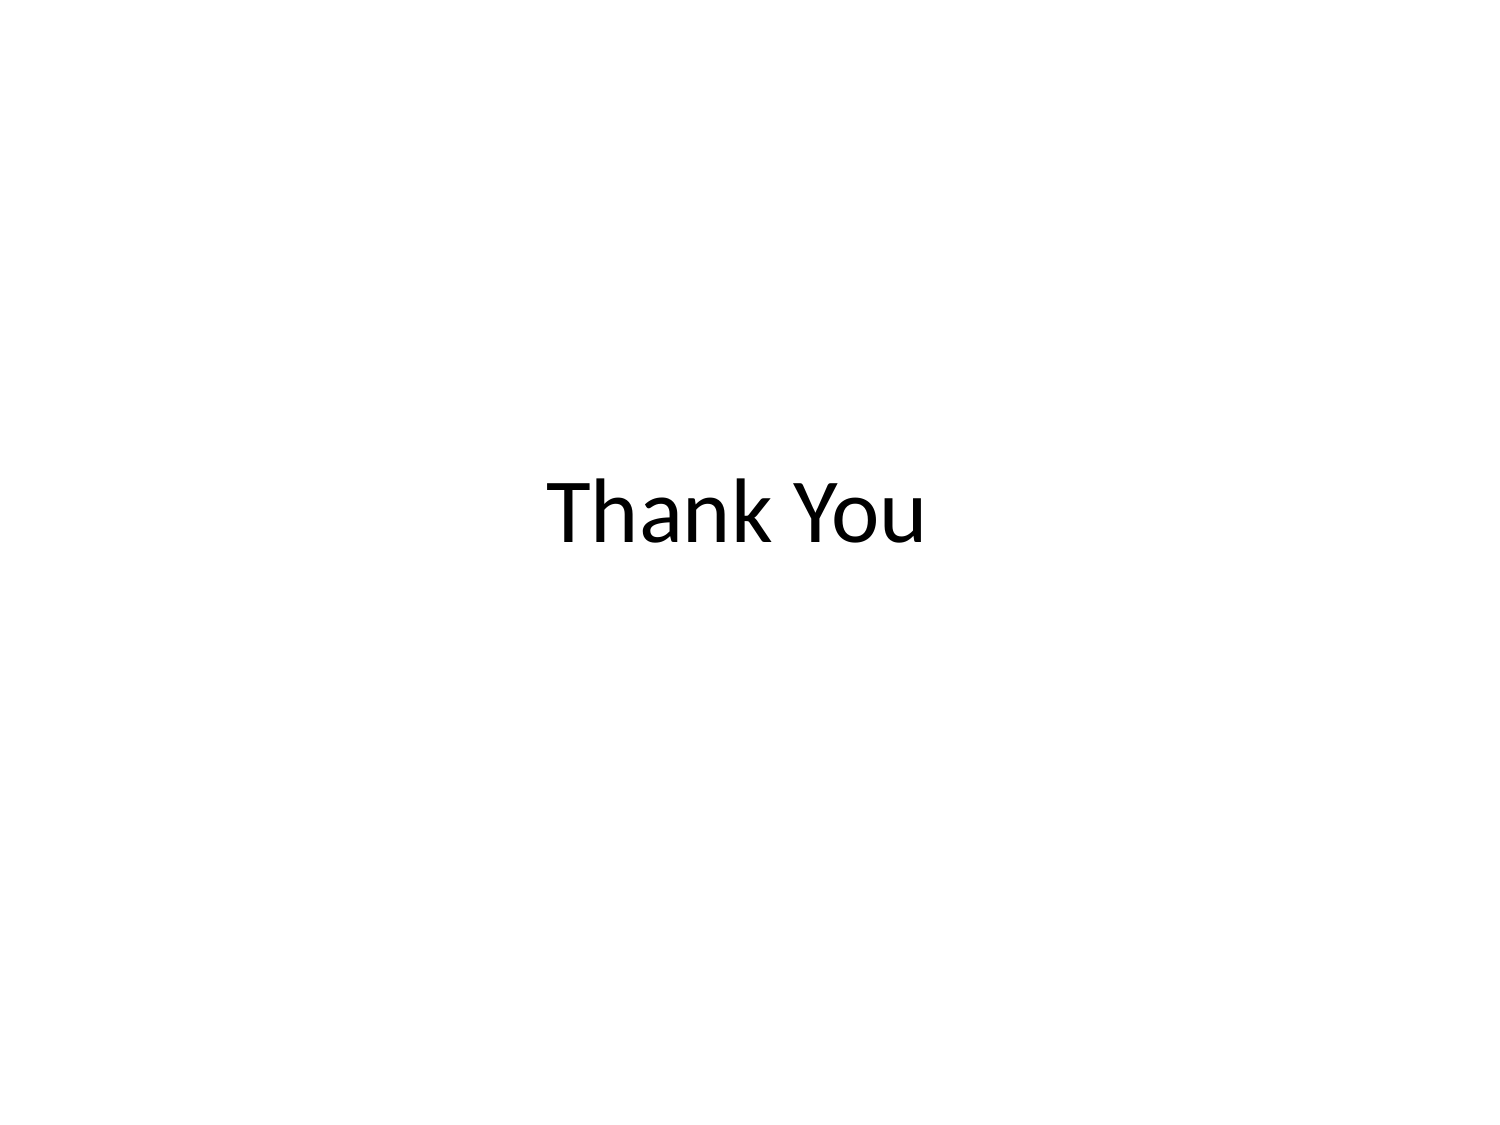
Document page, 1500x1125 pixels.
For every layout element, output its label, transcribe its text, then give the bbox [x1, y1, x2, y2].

title Thank You [62, 412, 1413, 600]
